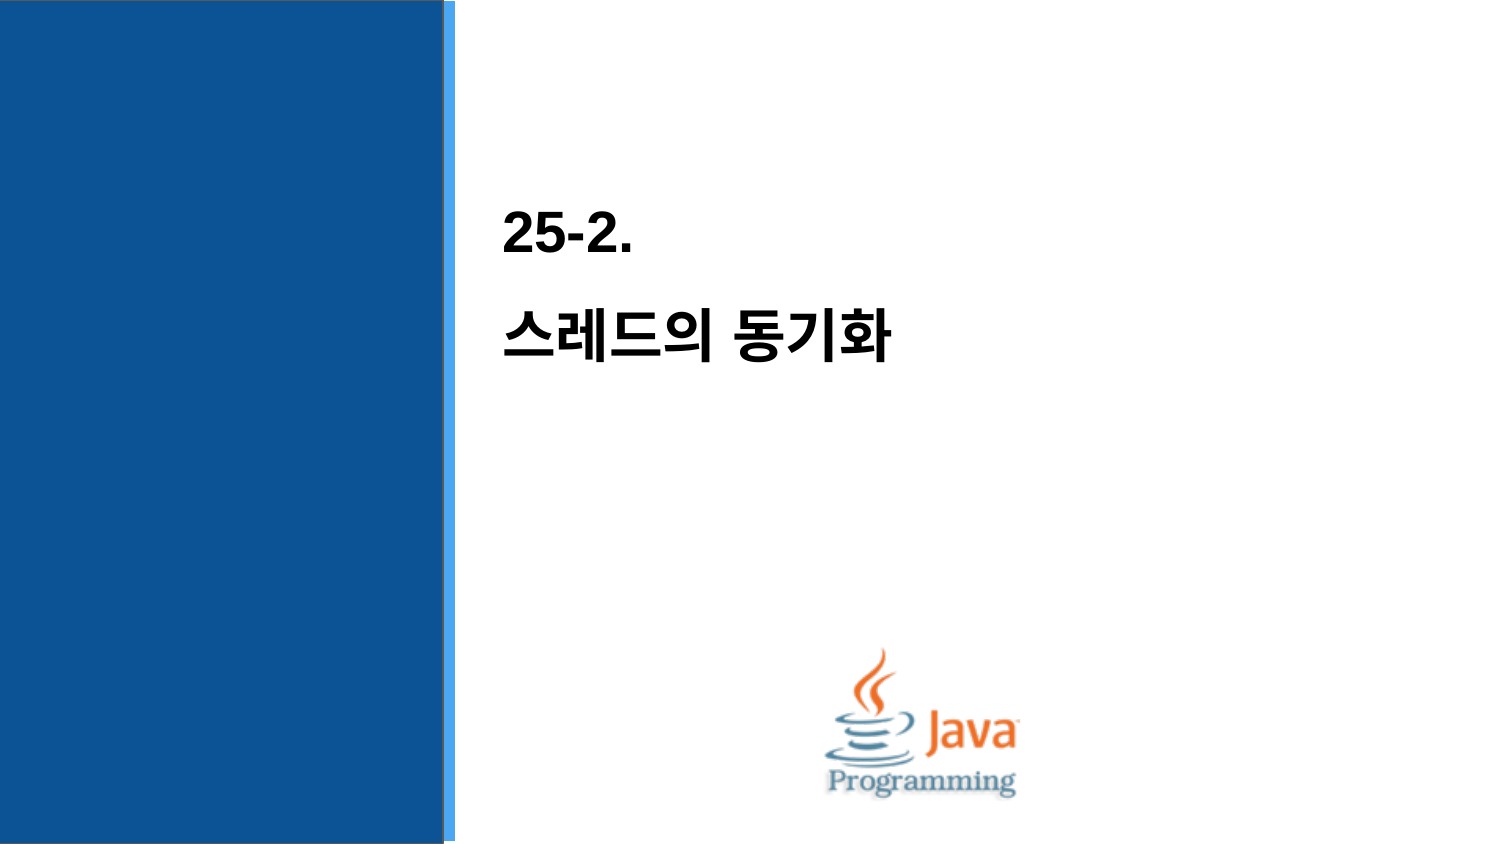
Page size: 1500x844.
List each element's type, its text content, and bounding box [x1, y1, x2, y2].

picture [444, 0, 455, 844]
title 25-2. 스레드의 동기화 [487, 143, 1357, 437]
picture [823, 626, 1021, 823]
